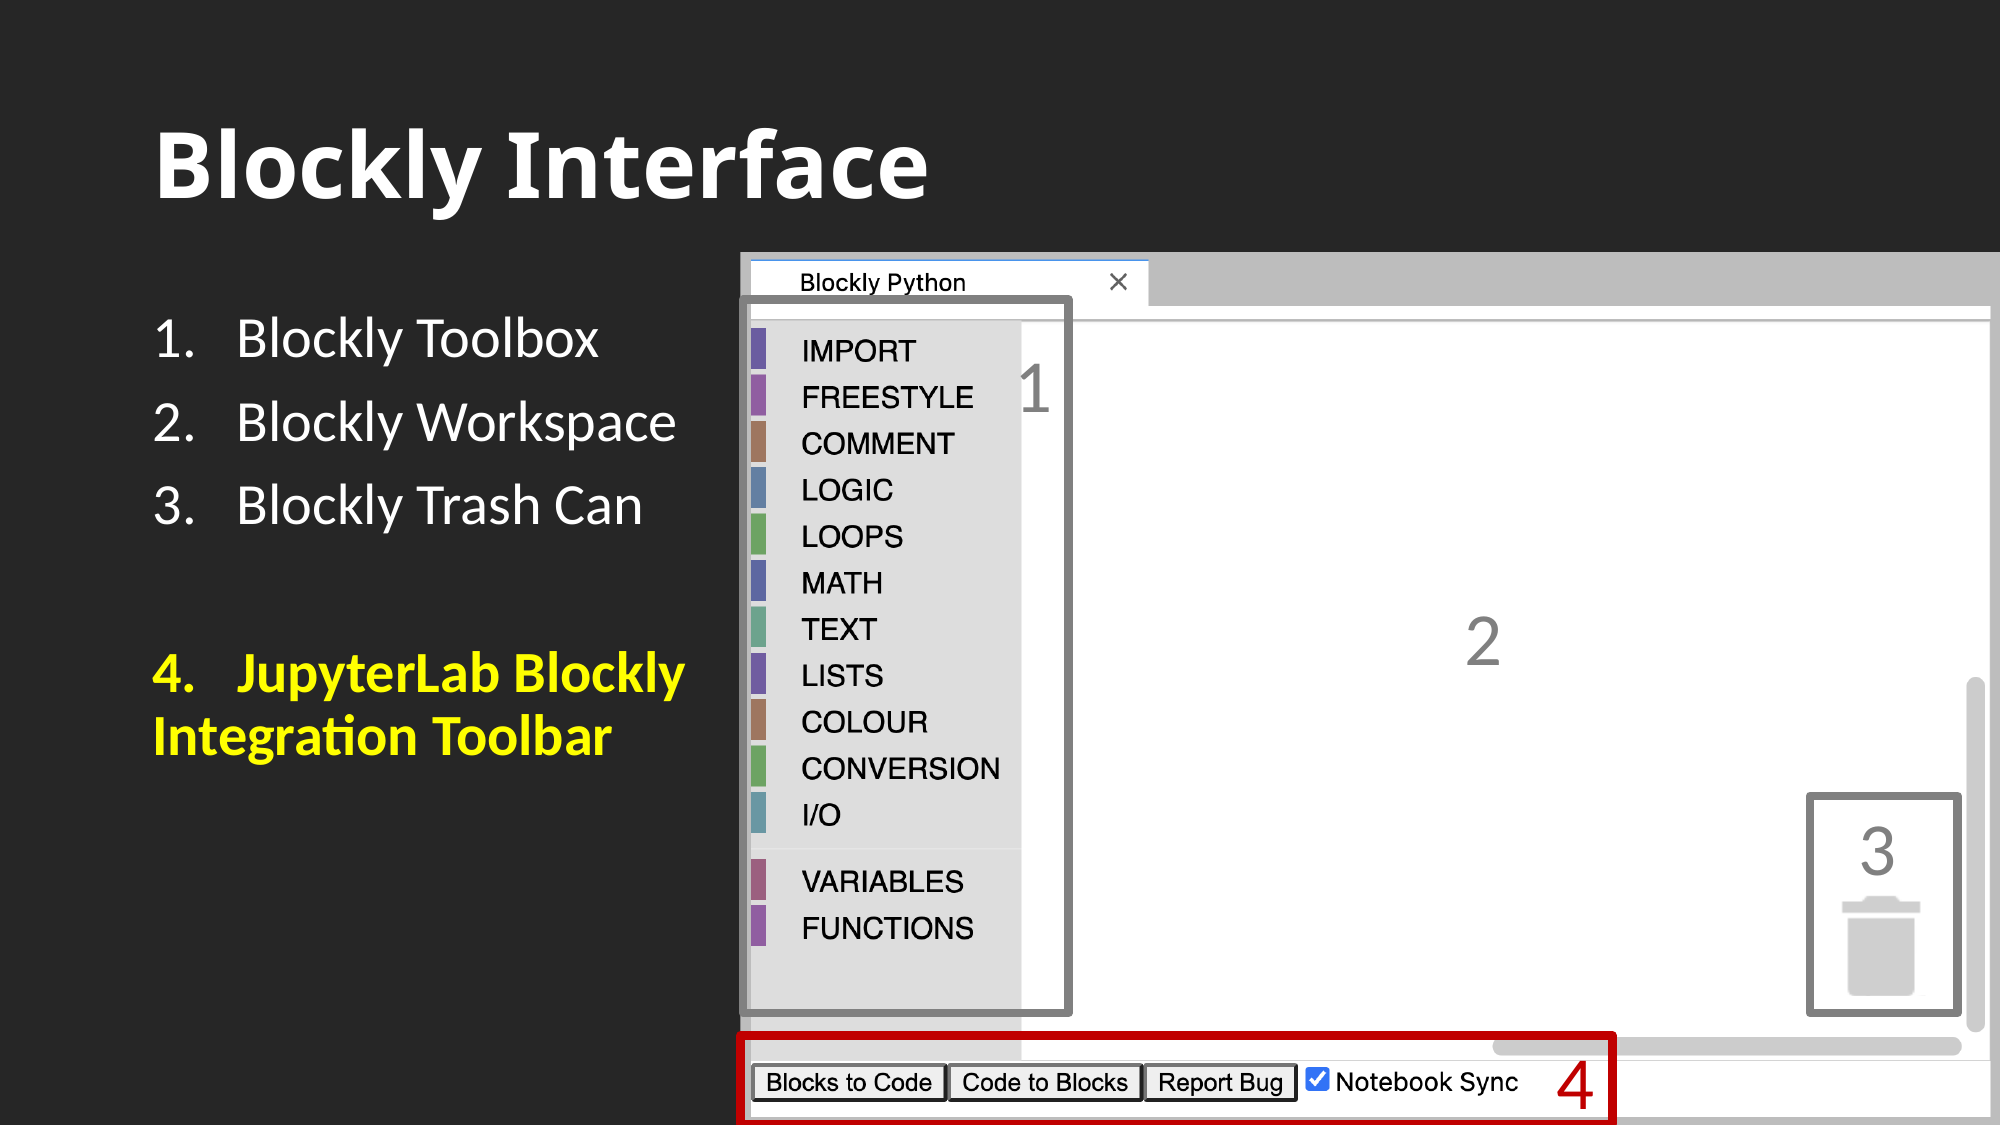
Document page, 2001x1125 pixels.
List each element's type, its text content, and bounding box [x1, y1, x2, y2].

picture [740, 252, 2000, 1125]
title Blockly Interface [137, 59, 1863, 278]
list Blockly Toolbox Blockly Workspace Blockly Trash Can 4. JupyterLab Blockly Integration Toolbar [137, 299, 717, 1014]
